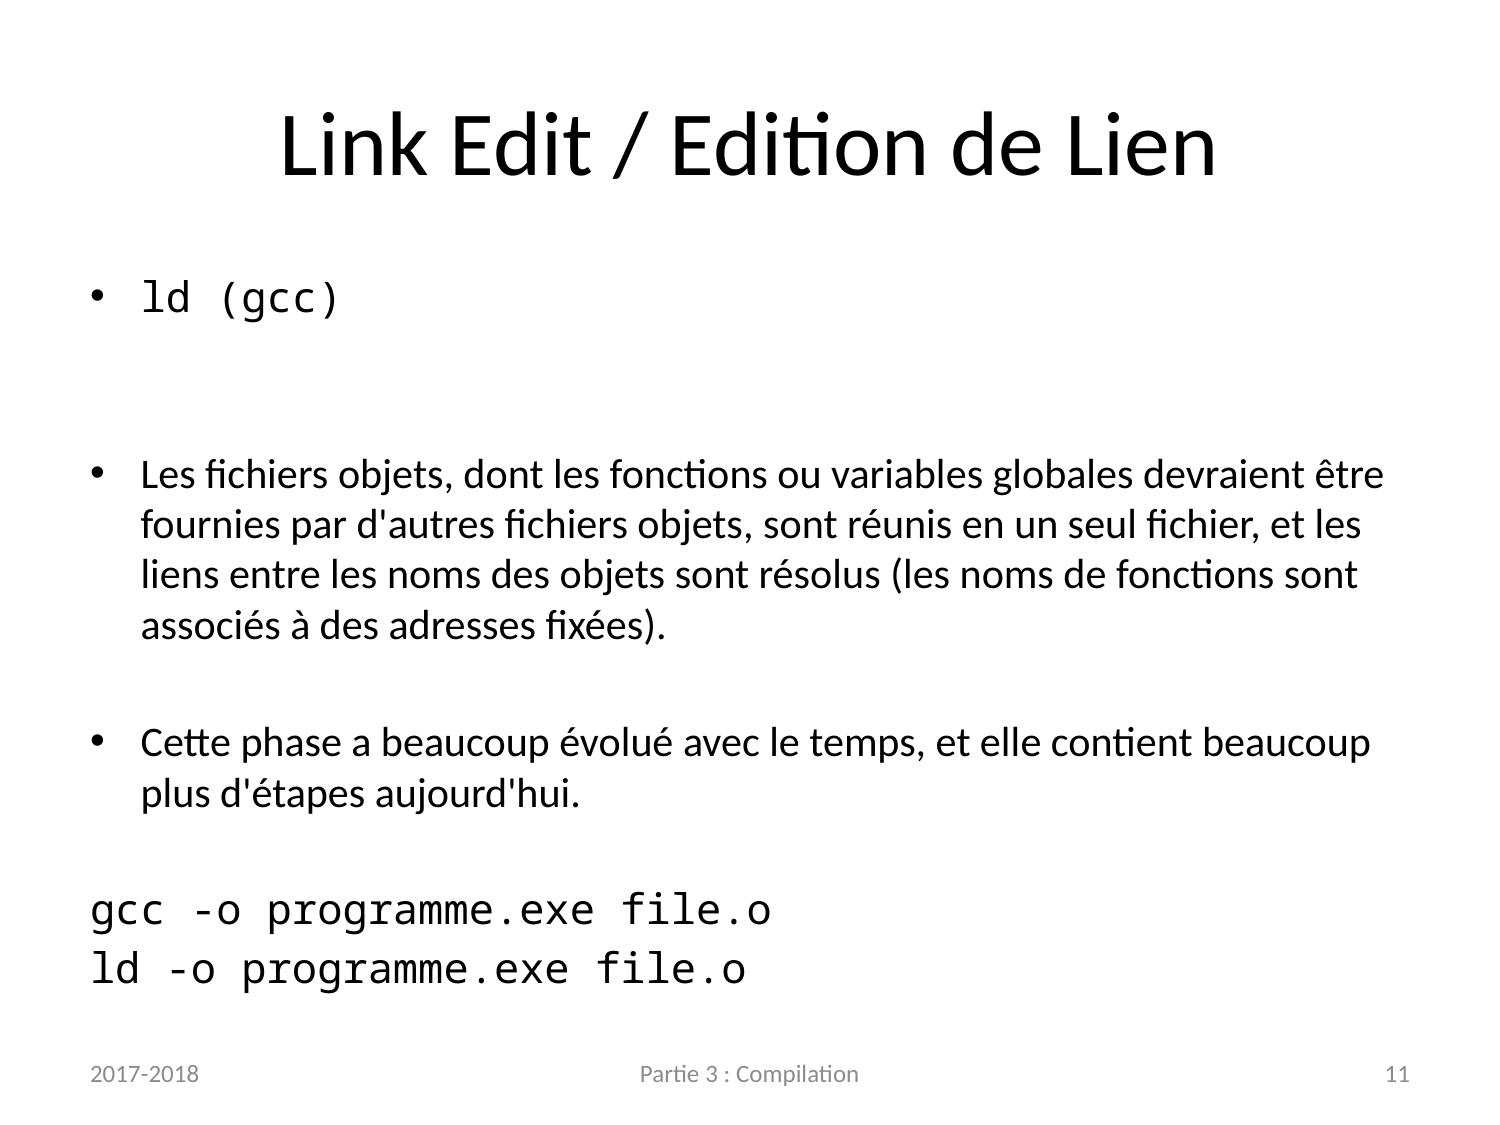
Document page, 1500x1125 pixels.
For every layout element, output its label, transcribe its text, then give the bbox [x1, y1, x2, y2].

title Link Edit / Edition de Lien [75, 45, 1425, 233]
slide_number 2017-2018 [75, 1042, 425, 1103]
footer Partie 3 : Compilation [512, 1042, 988, 1103]
list ld (gcc) Les fichiers objets, dont les fonctions ou variables globales devraient être fournies par d'autres fichiers objets, sont réunis en un seul fichier, et les liens entre les noms des objets sont résolus (les noms de fonctions sont associés à des adresses fixées). Cette phase a beaucoup évolué avec le temps, et elle contient beaucoup plus d'étapes aujourd'hui. gcc -o programme.exe file.o ld -o programme.exe file.o [75, 262, 1425, 1005]
slide_number 11 [1074, 1042, 1425, 1103]
